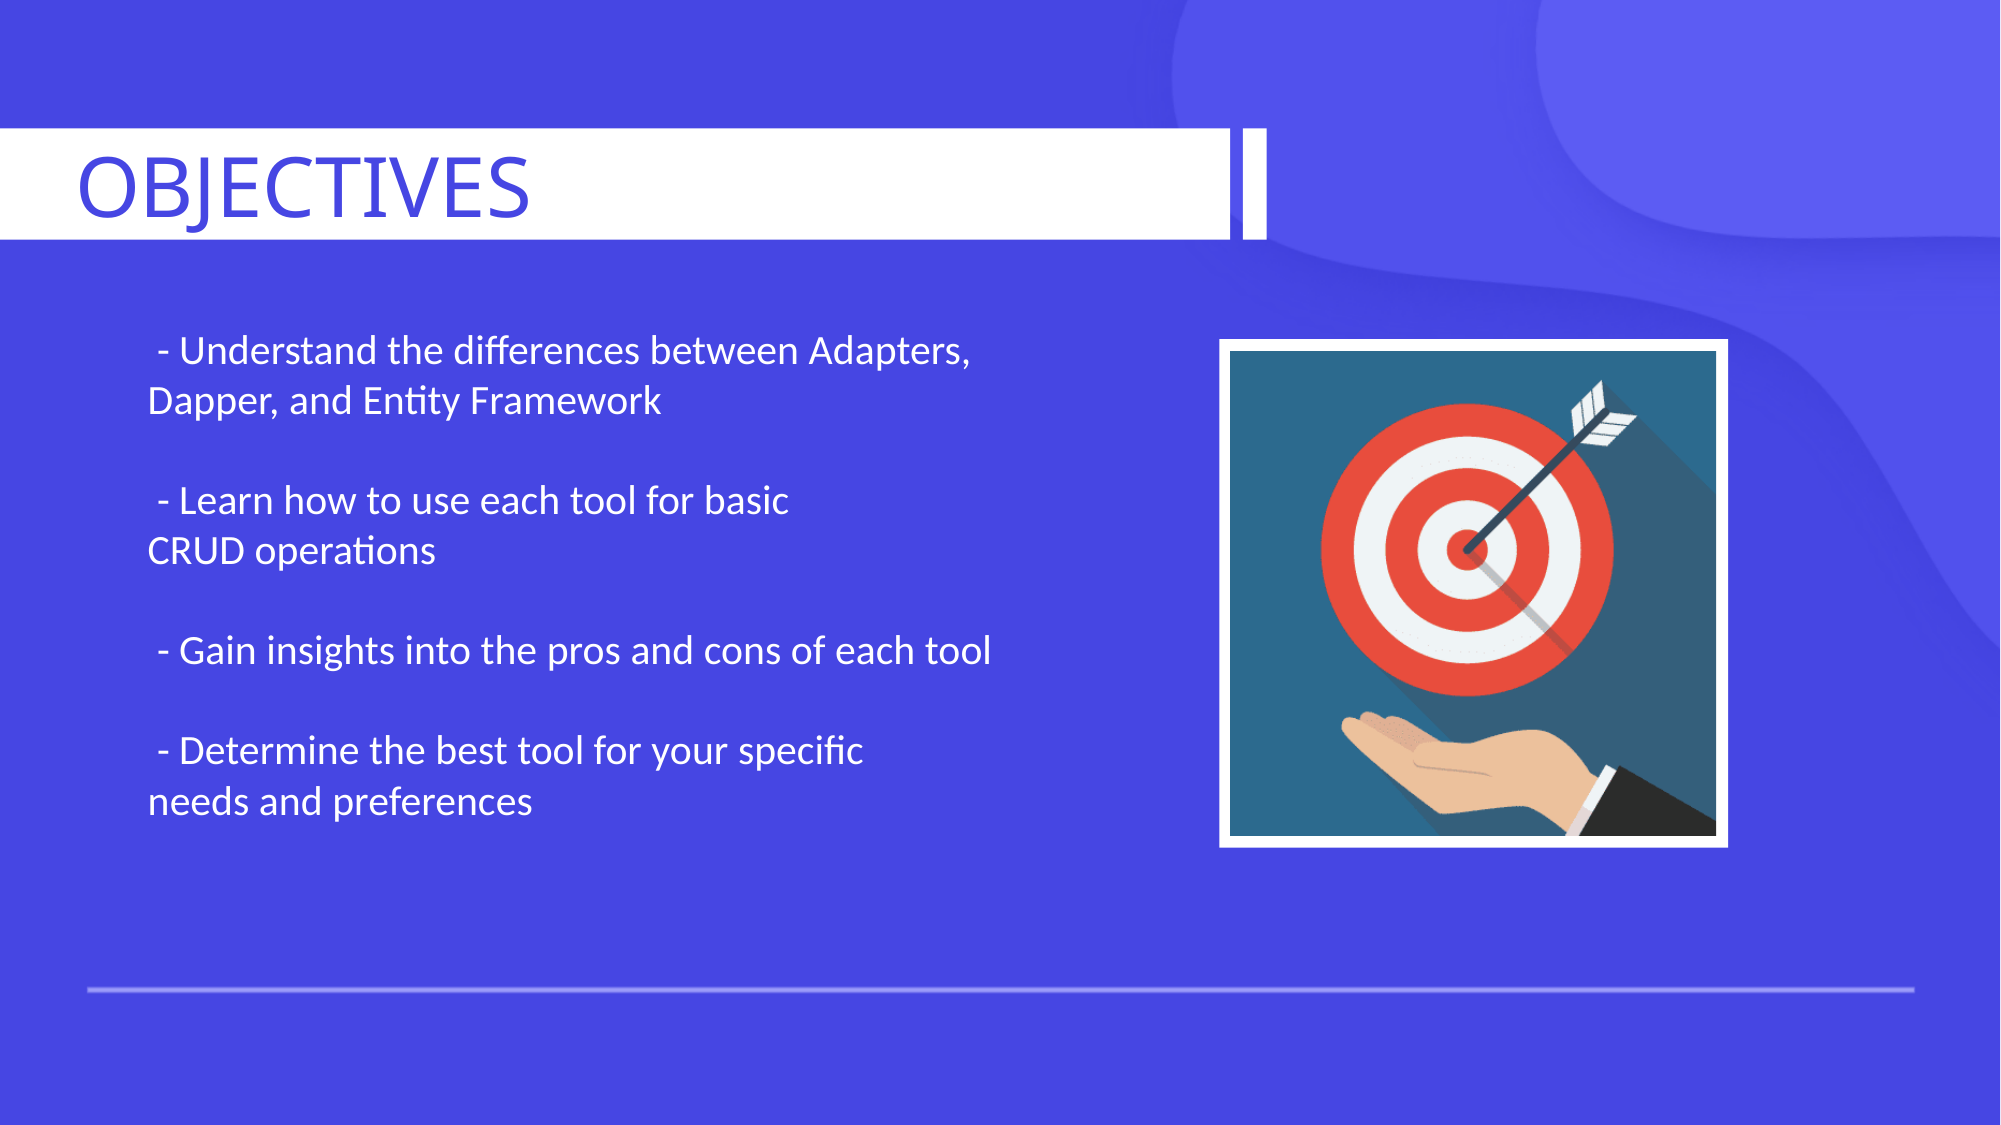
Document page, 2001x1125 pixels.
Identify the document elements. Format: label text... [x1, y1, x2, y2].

text_box [1218, 338, 1729, 849]
text_box OBJECTIVES [0, 127, 1231, 241]
text_box - Understand the differences between Adapters, Dapper, and Entity Framework - Learn how to use each tool for basic CRUD operations - Gain insights into the pros and cons of each tool - Determine the best tool for your specific needs and preferences [132, 315, 1008, 831]
picture [0, 0, 2001, 1125]
text_box [1242, 127, 1268, 241]
